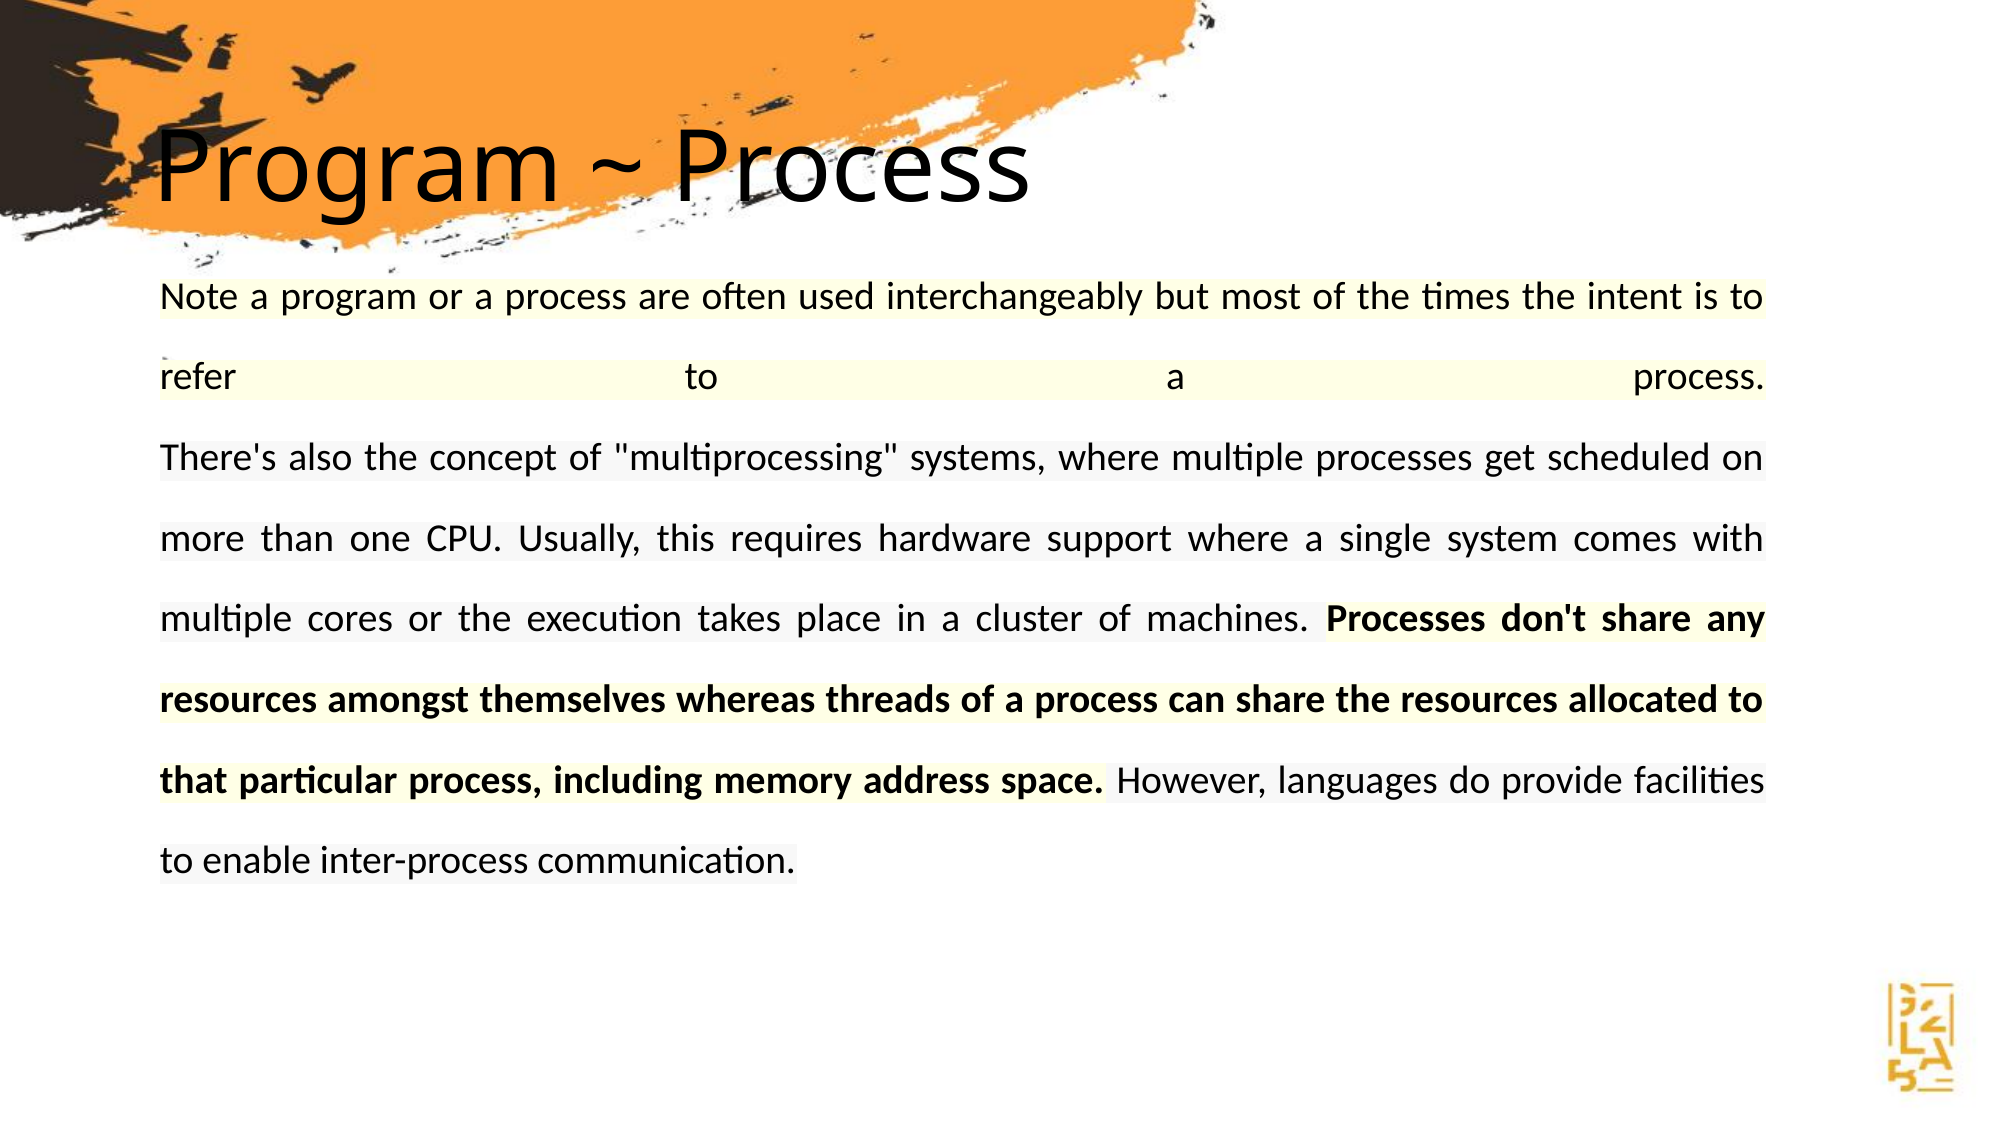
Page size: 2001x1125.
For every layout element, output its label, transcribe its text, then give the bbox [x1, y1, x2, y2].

picture [0, 0, 2001, 1125]
text_box Note a program or a process are often used interchangeably but most of the times the intent is to refer to a process. There's also the concept of "multiprocessing" systems, where multiple processes get scheduled on more than one CPU. Usually, this requires hardware support where a single system comes with multiple cores or the execution takes place in a cluster of machines. Processes don't share any resources amongst themselves whereas threads of a process can share the resources allocated to that particular process, including memory address space. However, languages do provide facilities to enable inter-process communication. [86, 221, 1840, 1007]
title Program ~ Process [137, 59, 1863, 278]
